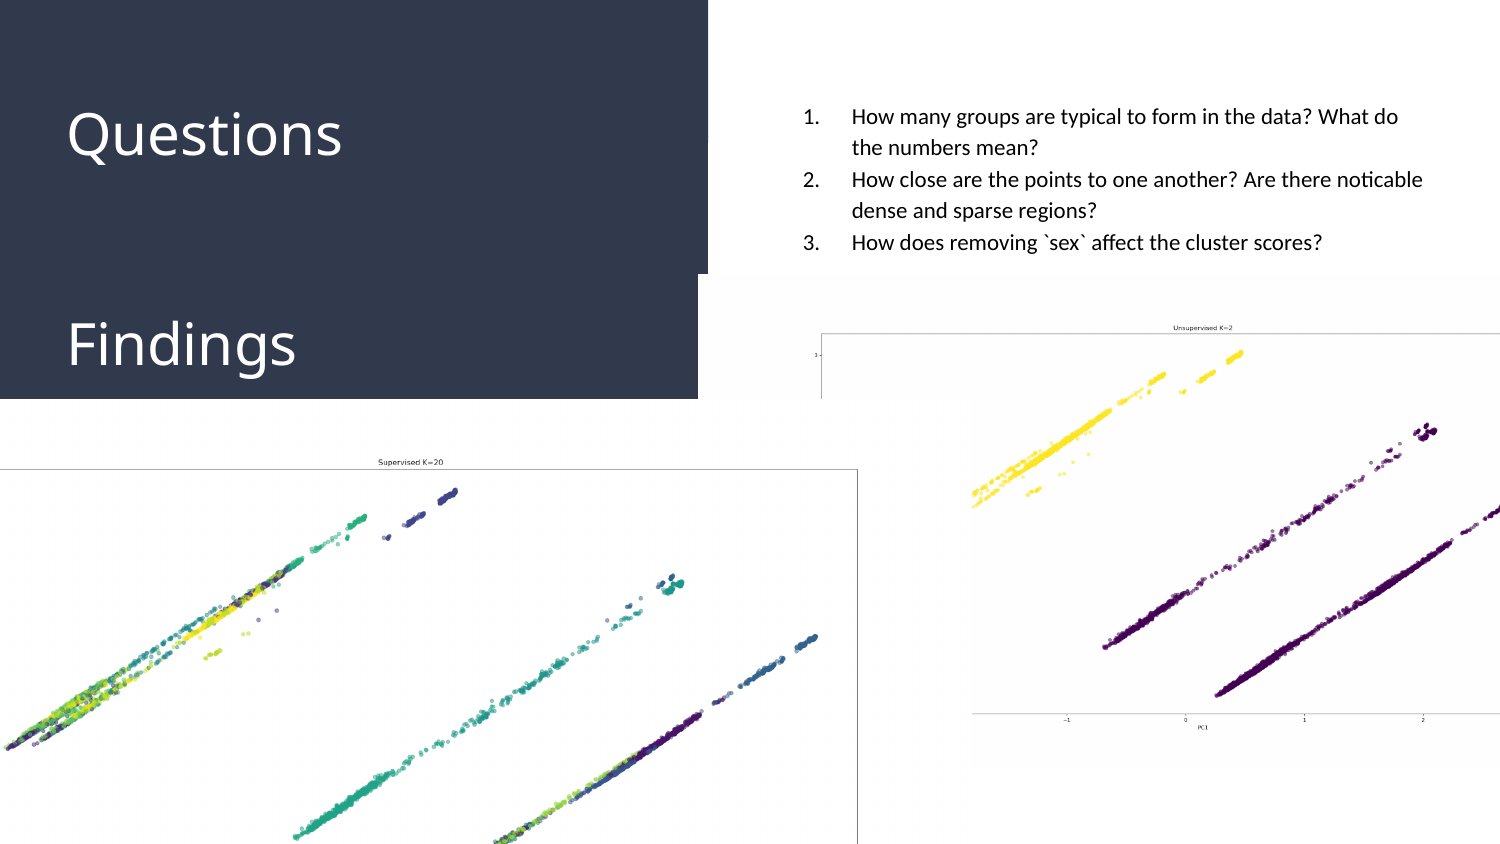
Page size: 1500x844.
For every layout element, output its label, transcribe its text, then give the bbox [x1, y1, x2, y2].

list How many groups are typical to form in the data? What do the numbers mean? How close are the points to one another? Are there noticable dense and sparse regions? How does removing `sex` affect the cluster scores? [761, 82, 1446, 272]
title Questions Findings [51, 82, 660, 397]
picture [0, 274, 1500, 844]
